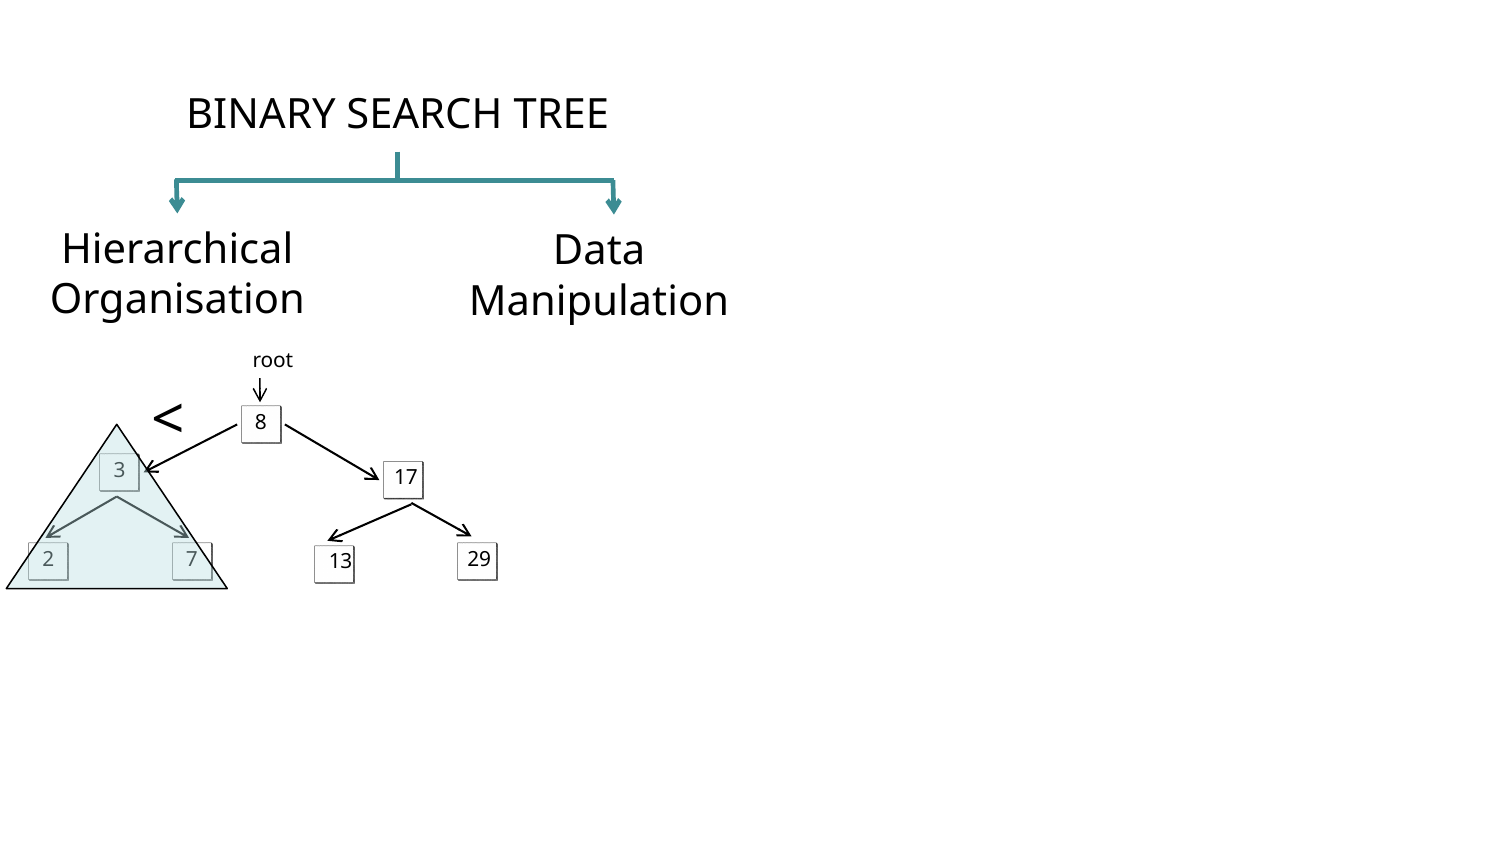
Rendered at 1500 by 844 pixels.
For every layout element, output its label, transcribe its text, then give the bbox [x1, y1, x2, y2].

text_box Data Manipulation [421, 215, 777, 289]
text_box [6, 569, 19, 589]
text_box BINARY SEARCH TREE [117, 79, 679, 152]
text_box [24, 338, 520, 589]
text_box Hierarchical Organisation [0, 214, 355, 288]
